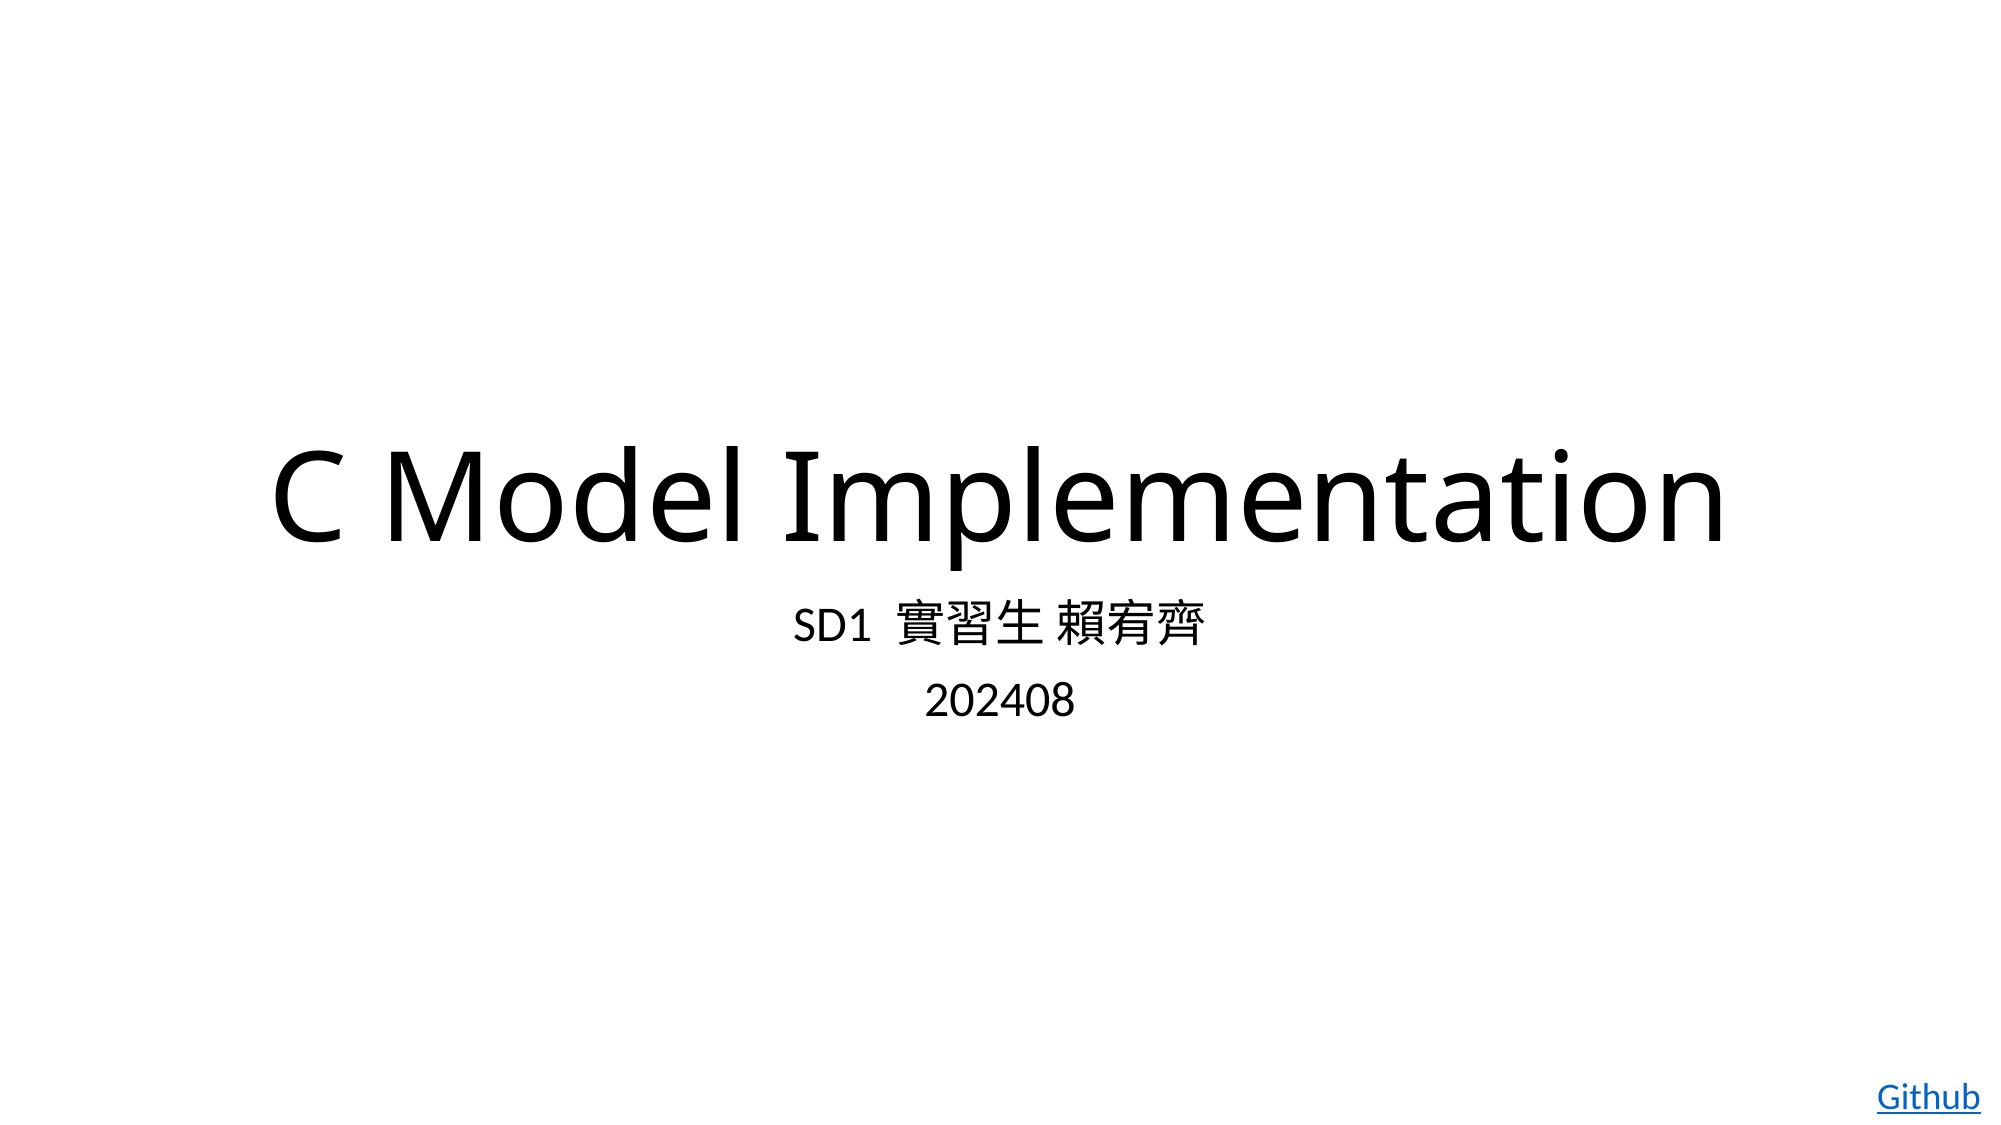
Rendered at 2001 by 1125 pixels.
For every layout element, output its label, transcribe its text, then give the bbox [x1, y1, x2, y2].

subtitle SD1 實習生 賴宥齊 202408 [249, 590, 1750, 863]
title C Model Implementation [249, 184, 1750, 576]
text_box Github [1862, 1064, 2000, 1125]
